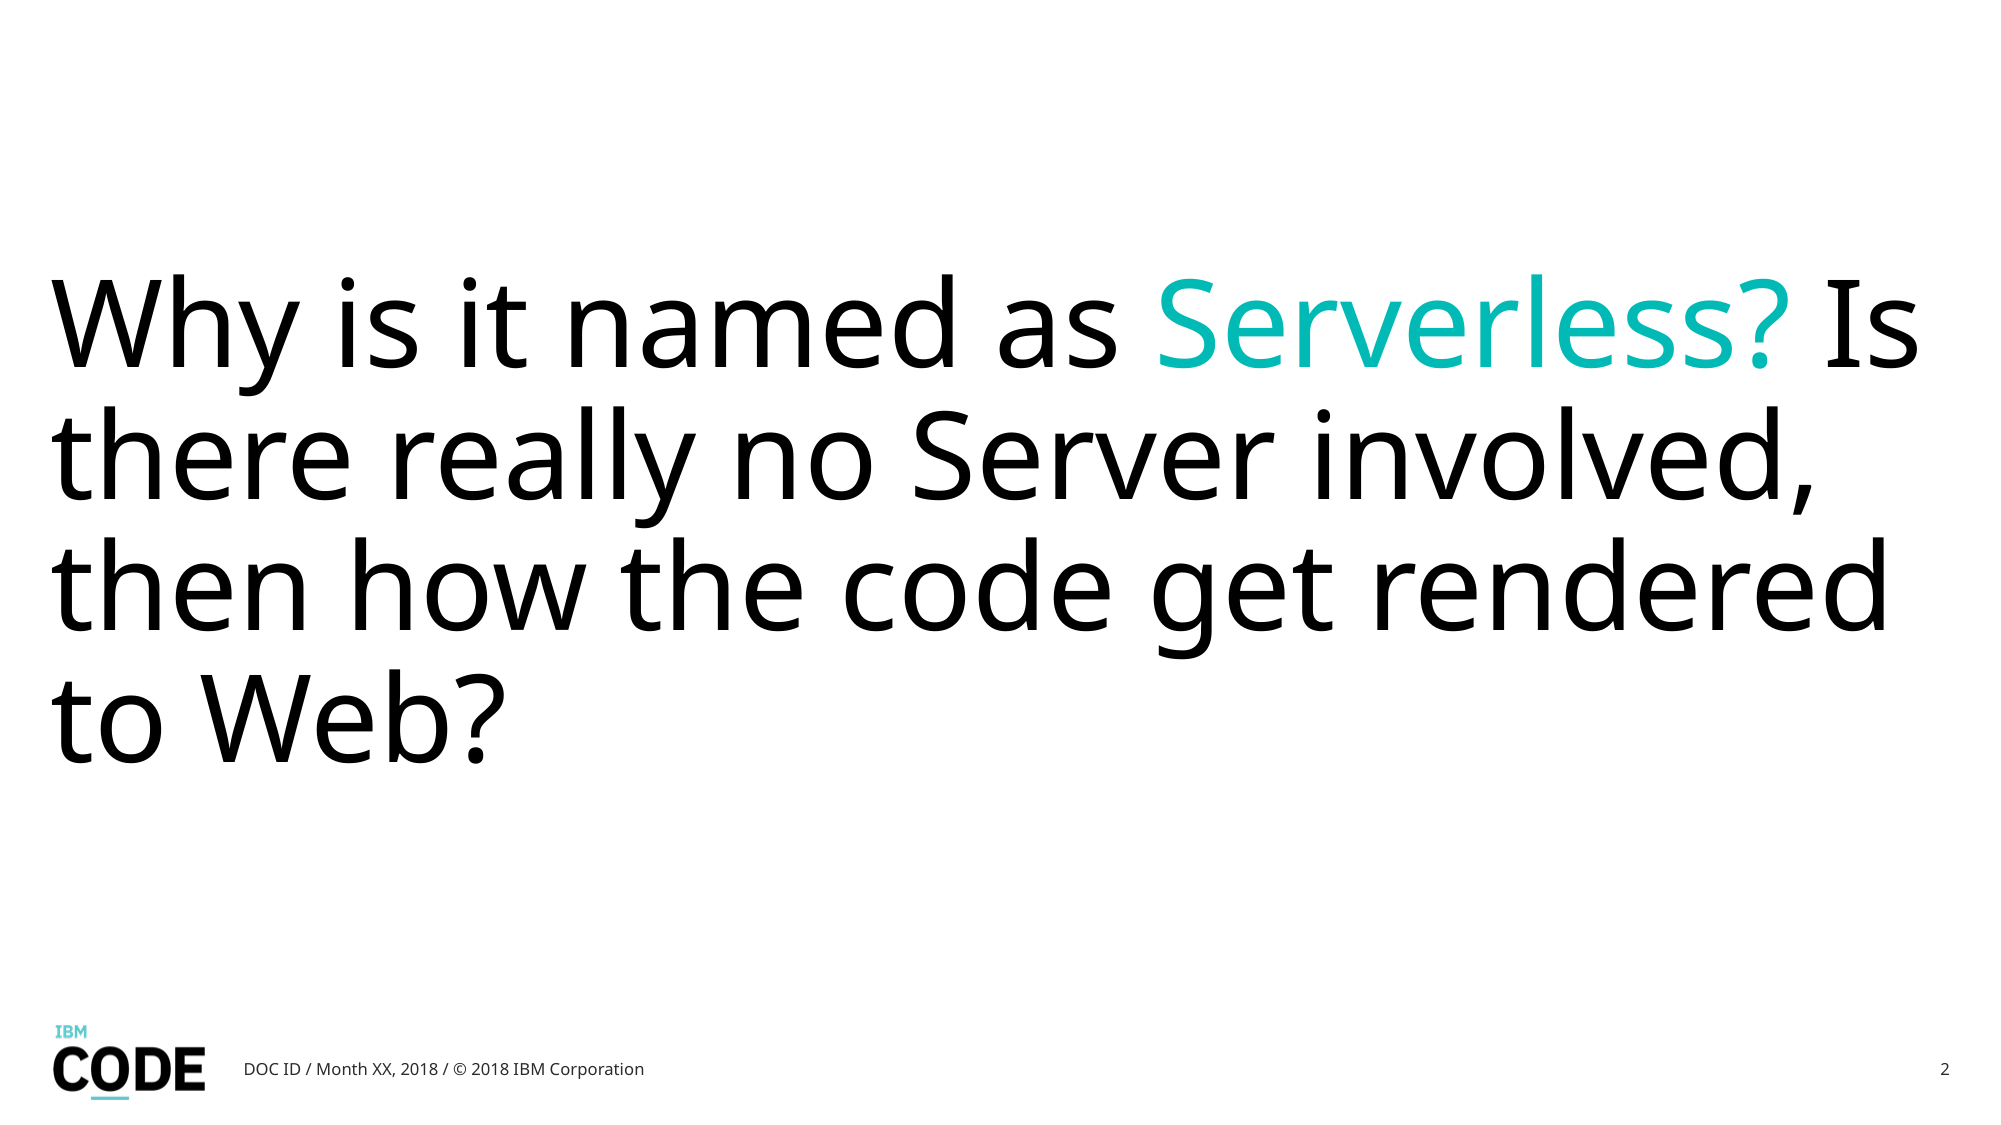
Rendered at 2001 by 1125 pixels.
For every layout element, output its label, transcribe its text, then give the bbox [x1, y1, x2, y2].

picture [53, 1025, 205, 1100]
title Why is it named as Serverless? Is there really no Server involved, then how the code get rendered to Web? [50, 43, 1931, 1007]
slide_number 2 [1500, 1055, 1950, 1086]
footer DOC ID / Month XX, 2018 / © 2018 IBM Corporation [243, 1055, 1464, 1086]
